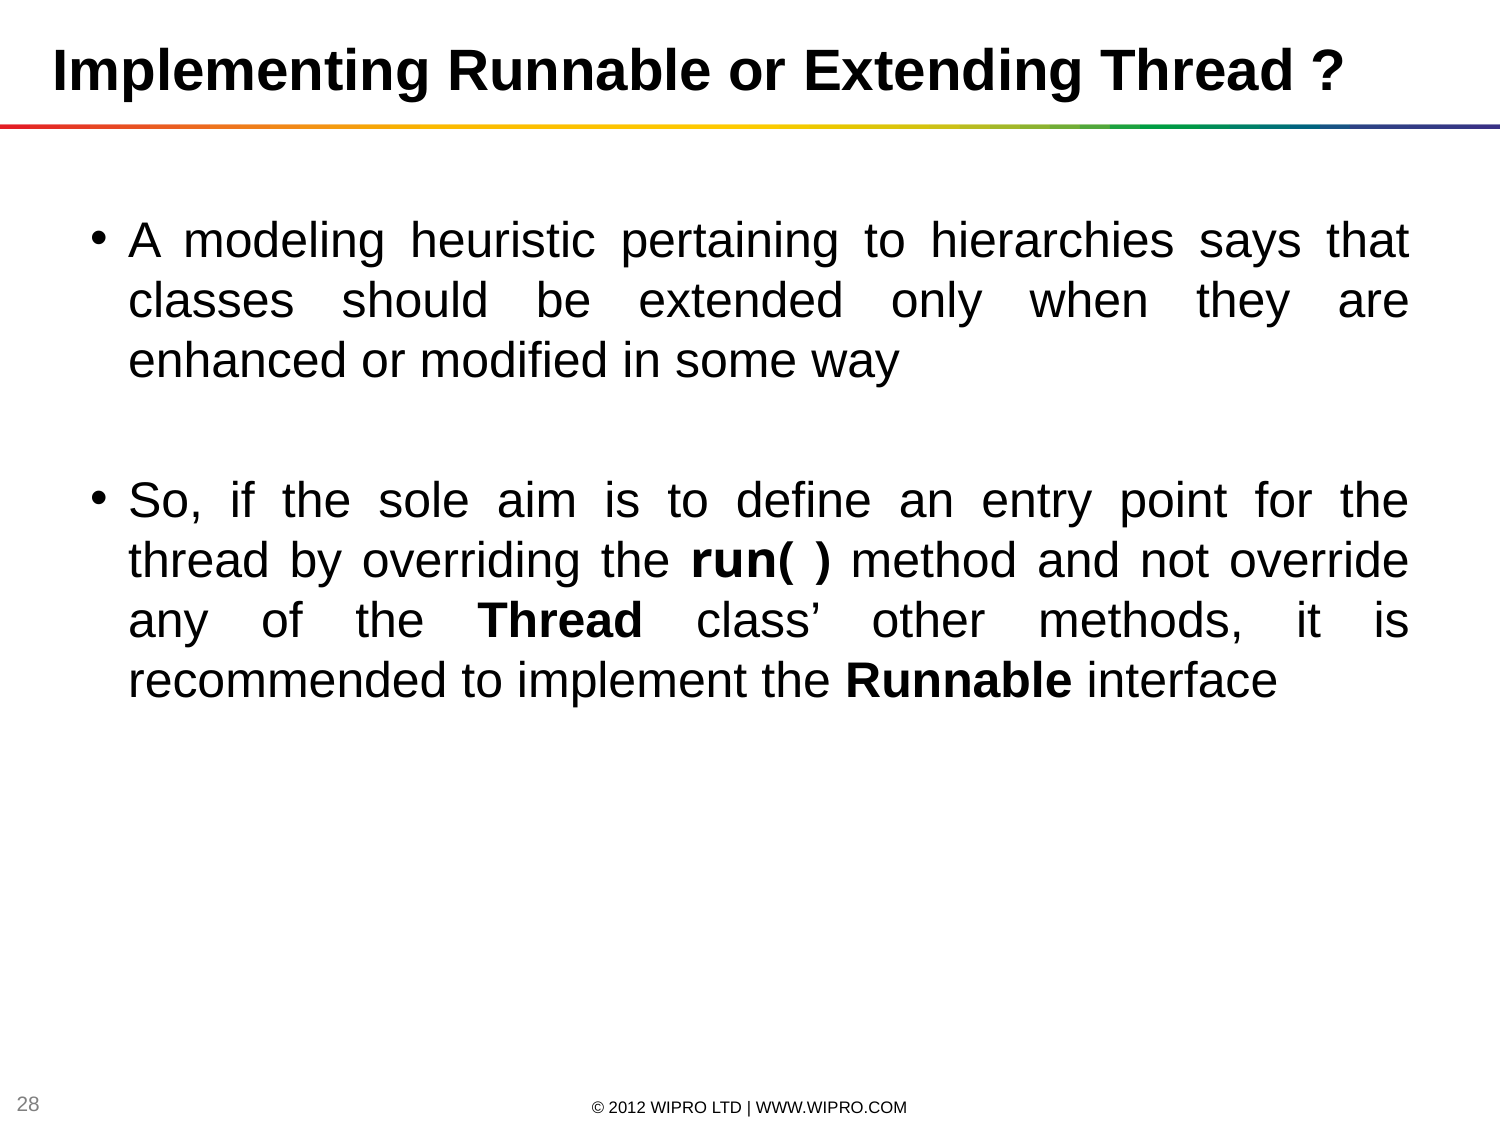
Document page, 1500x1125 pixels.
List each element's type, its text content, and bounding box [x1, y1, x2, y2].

title Implementing Runnable or Extending Thread ? [37, 24, 1500, 126]
list A modeling heuristic pertaining to hierarchies says that classes should be extended only when they are enhanced or modified in some way So, if the sole aim is to define an entry point for the thread by overriding the run( ) method and not override any of the Thread class’ other methods, it is recommended to implement the Runnable interface [74, 199, 1426, 1088]
